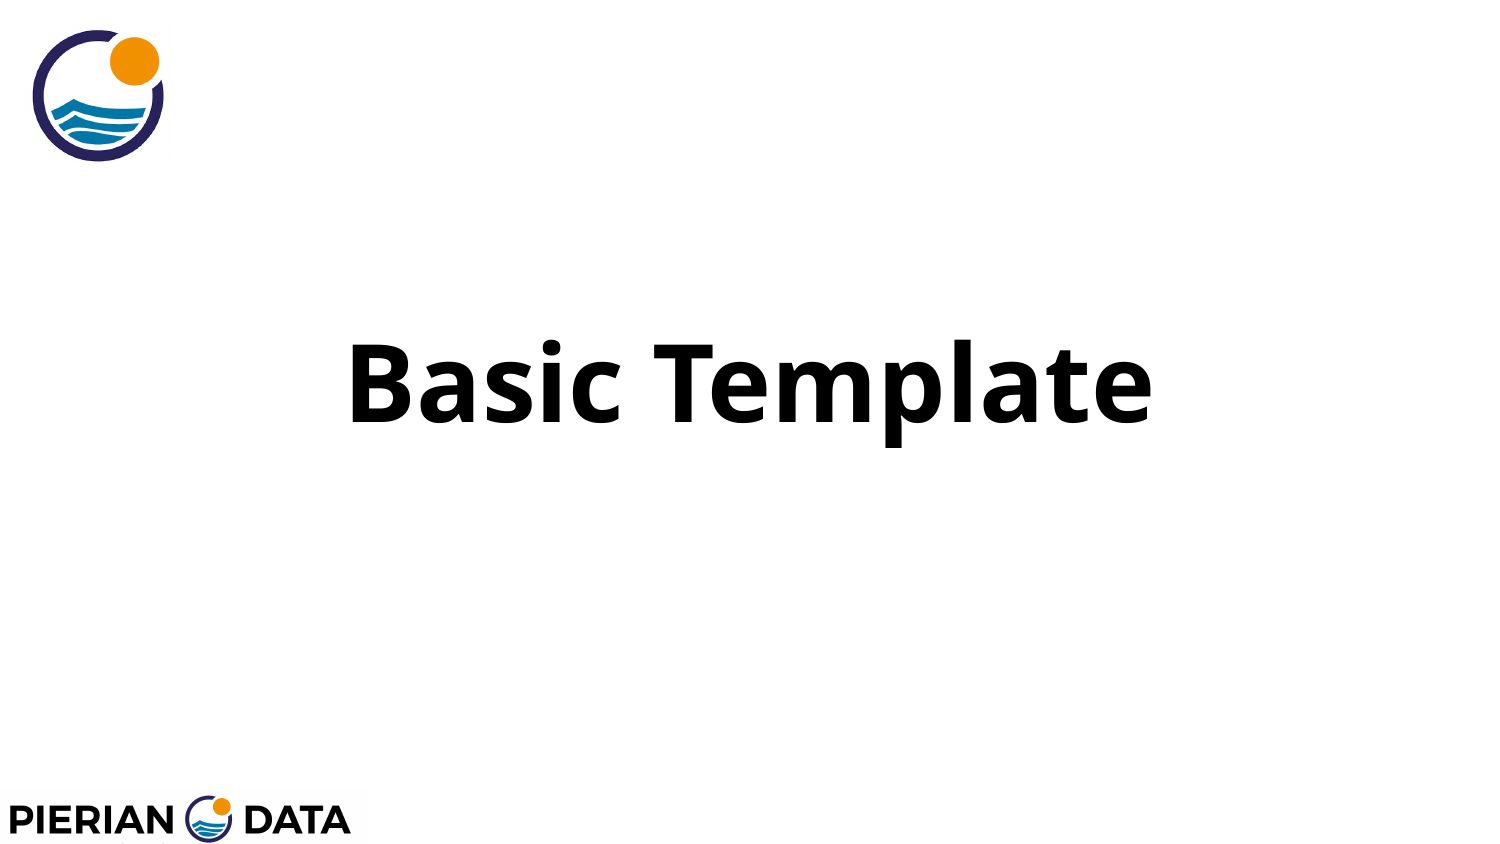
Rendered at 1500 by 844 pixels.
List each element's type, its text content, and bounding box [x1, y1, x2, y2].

picture [0, 787, 368, 844]
picture [24, 24, 172, 167]
title Basic Template [51, 122, 1449, 459]
